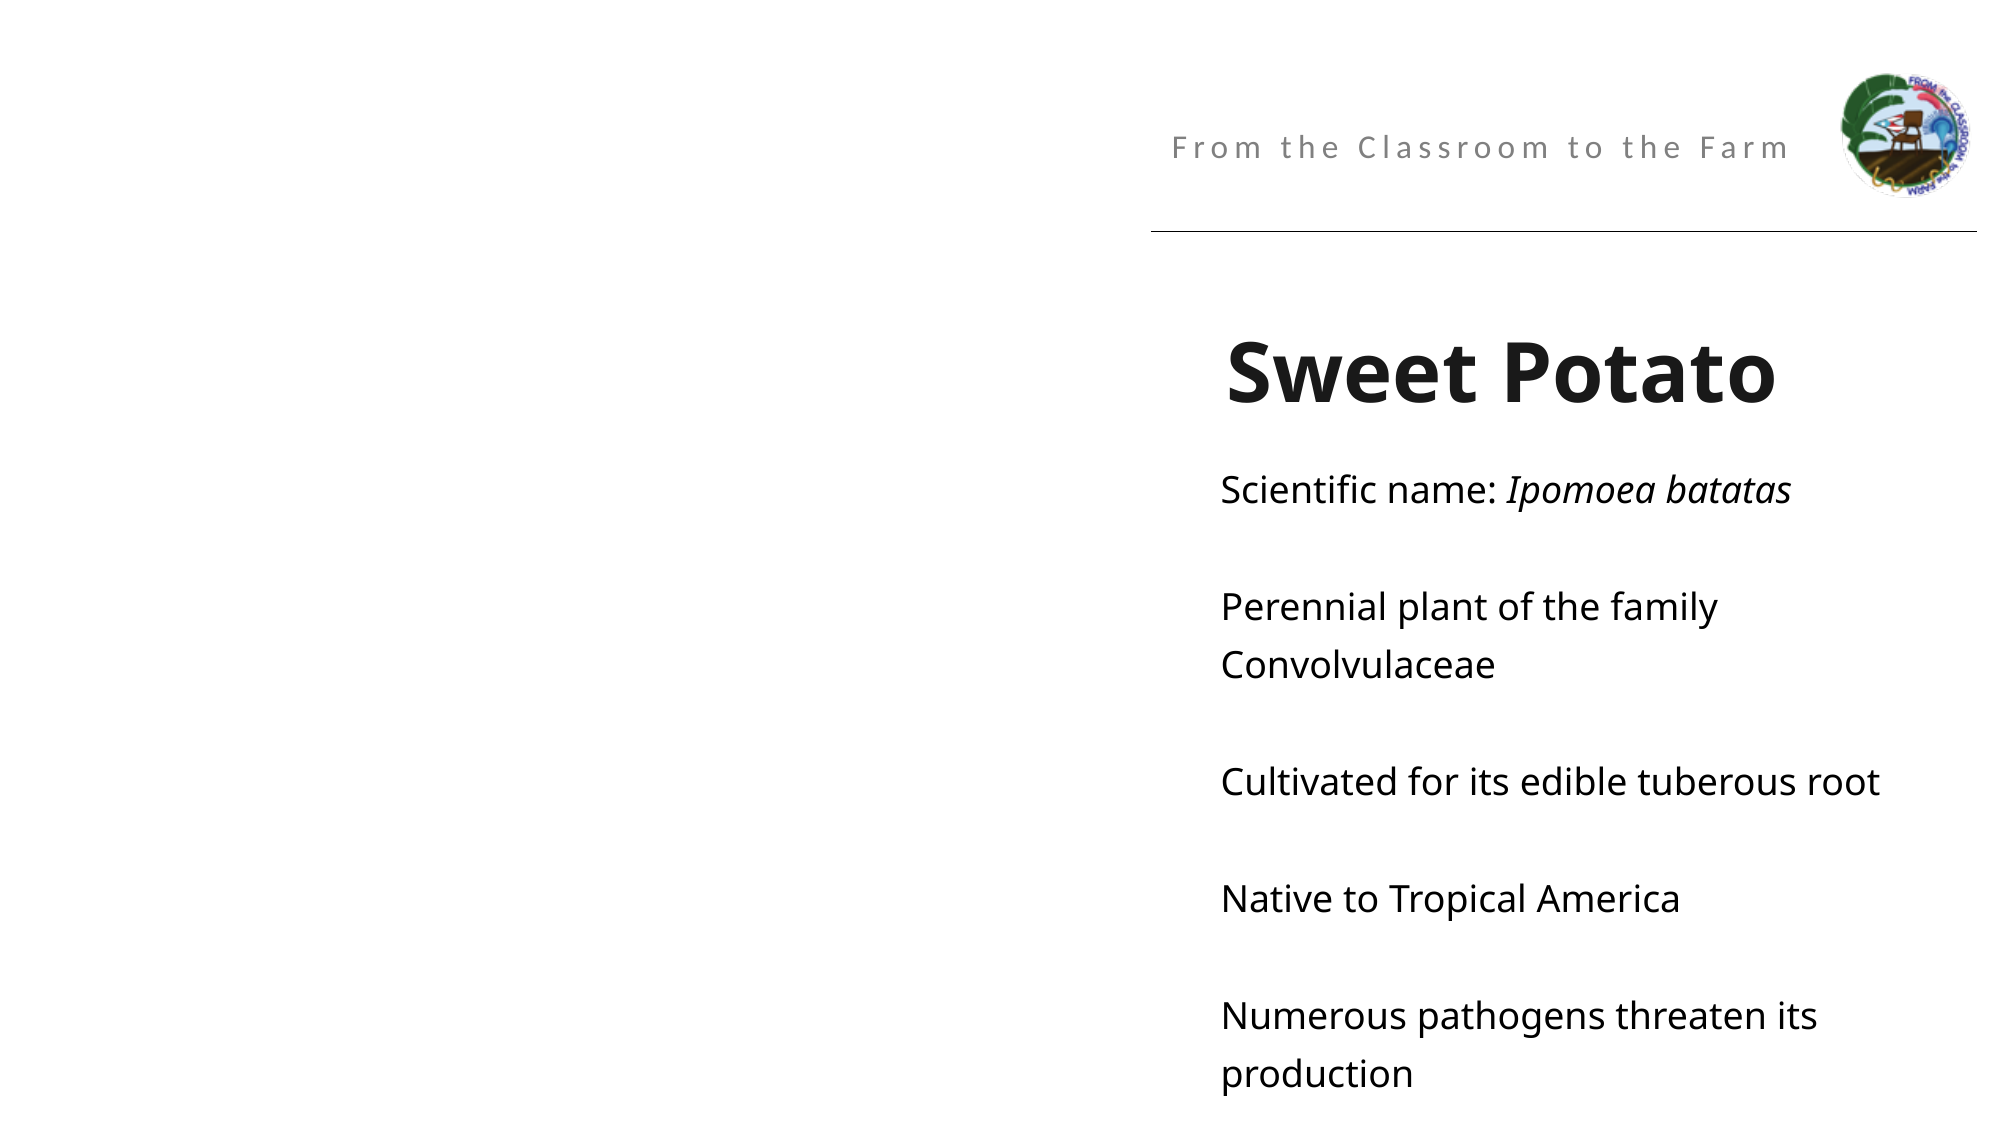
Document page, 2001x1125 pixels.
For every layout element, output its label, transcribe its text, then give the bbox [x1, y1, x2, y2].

text_box Scientific name: Ipomoea batatas Perennial plant of the family Convolvulaceae Cultivated for its edible tuberous root Native to Tropical America Numerous pathogens threaten its production [1133, 444, 1944, 1103]
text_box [1150, 58, 2000, 416]
